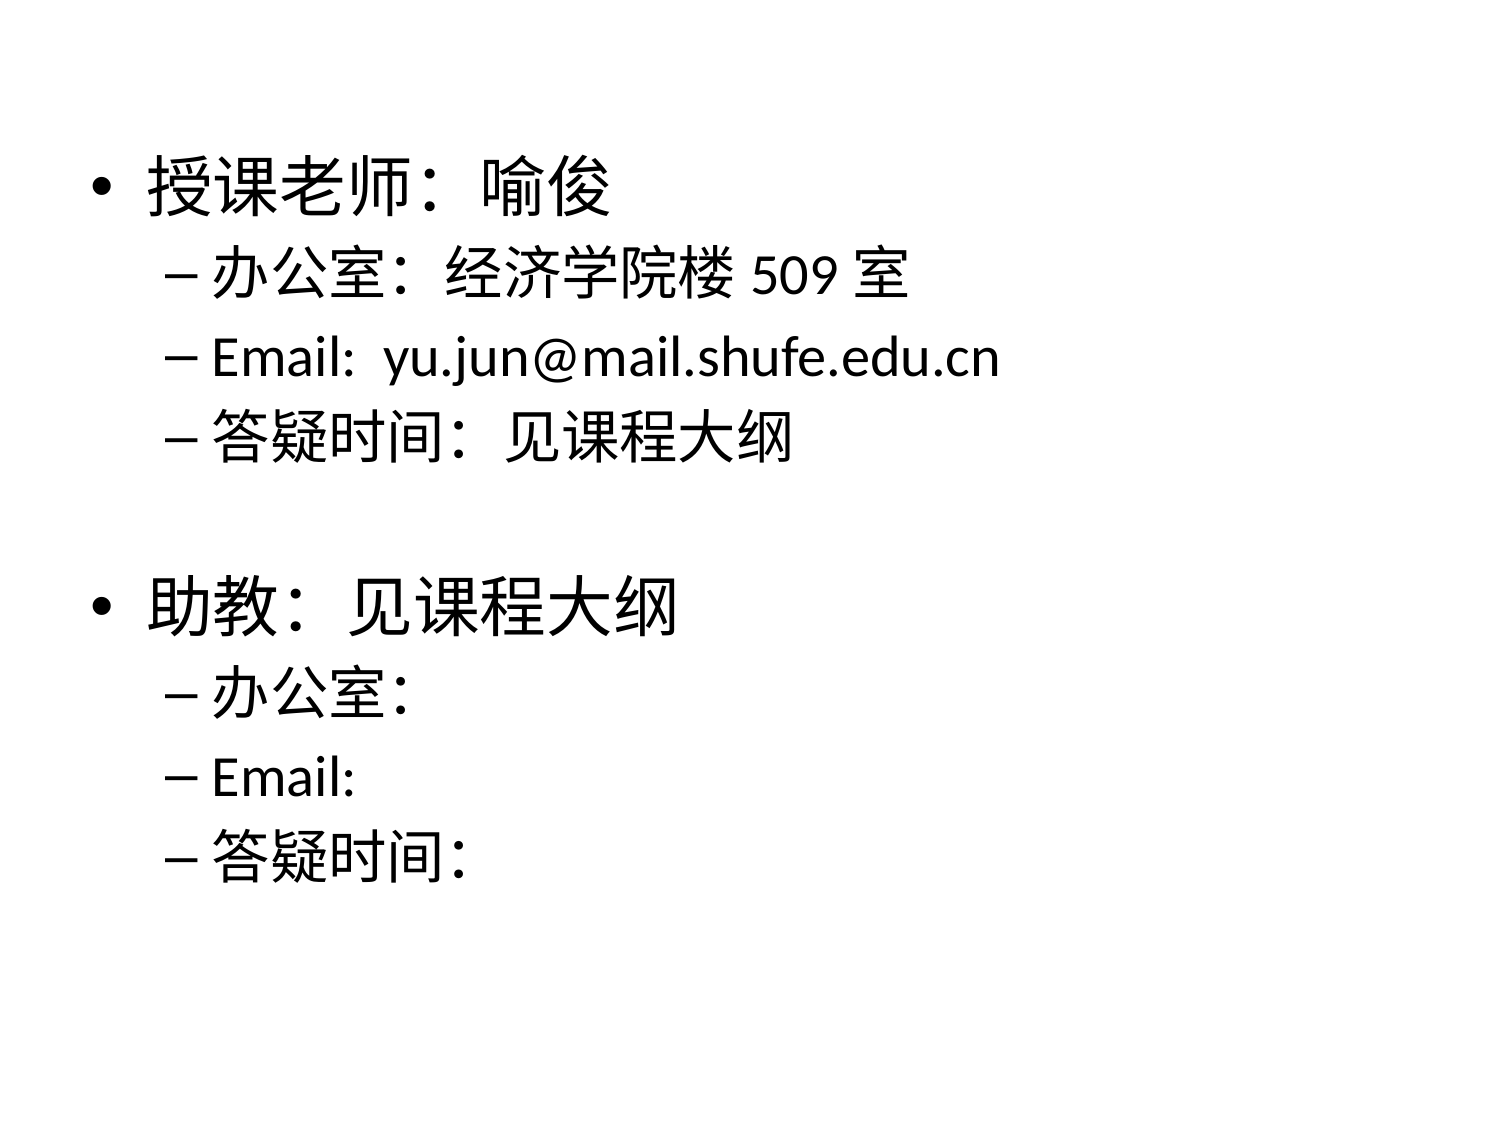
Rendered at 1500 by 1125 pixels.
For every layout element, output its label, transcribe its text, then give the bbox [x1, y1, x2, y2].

list 授课老师：喻俊 办公室：经济学院楼509室 Email: yu.jun@mail.shufe.edu.cn 答疑时间：见课程大纲 助教：见课程大纲 办公室： Email: 答疑时间： [74, 137, 1426, 1006]
